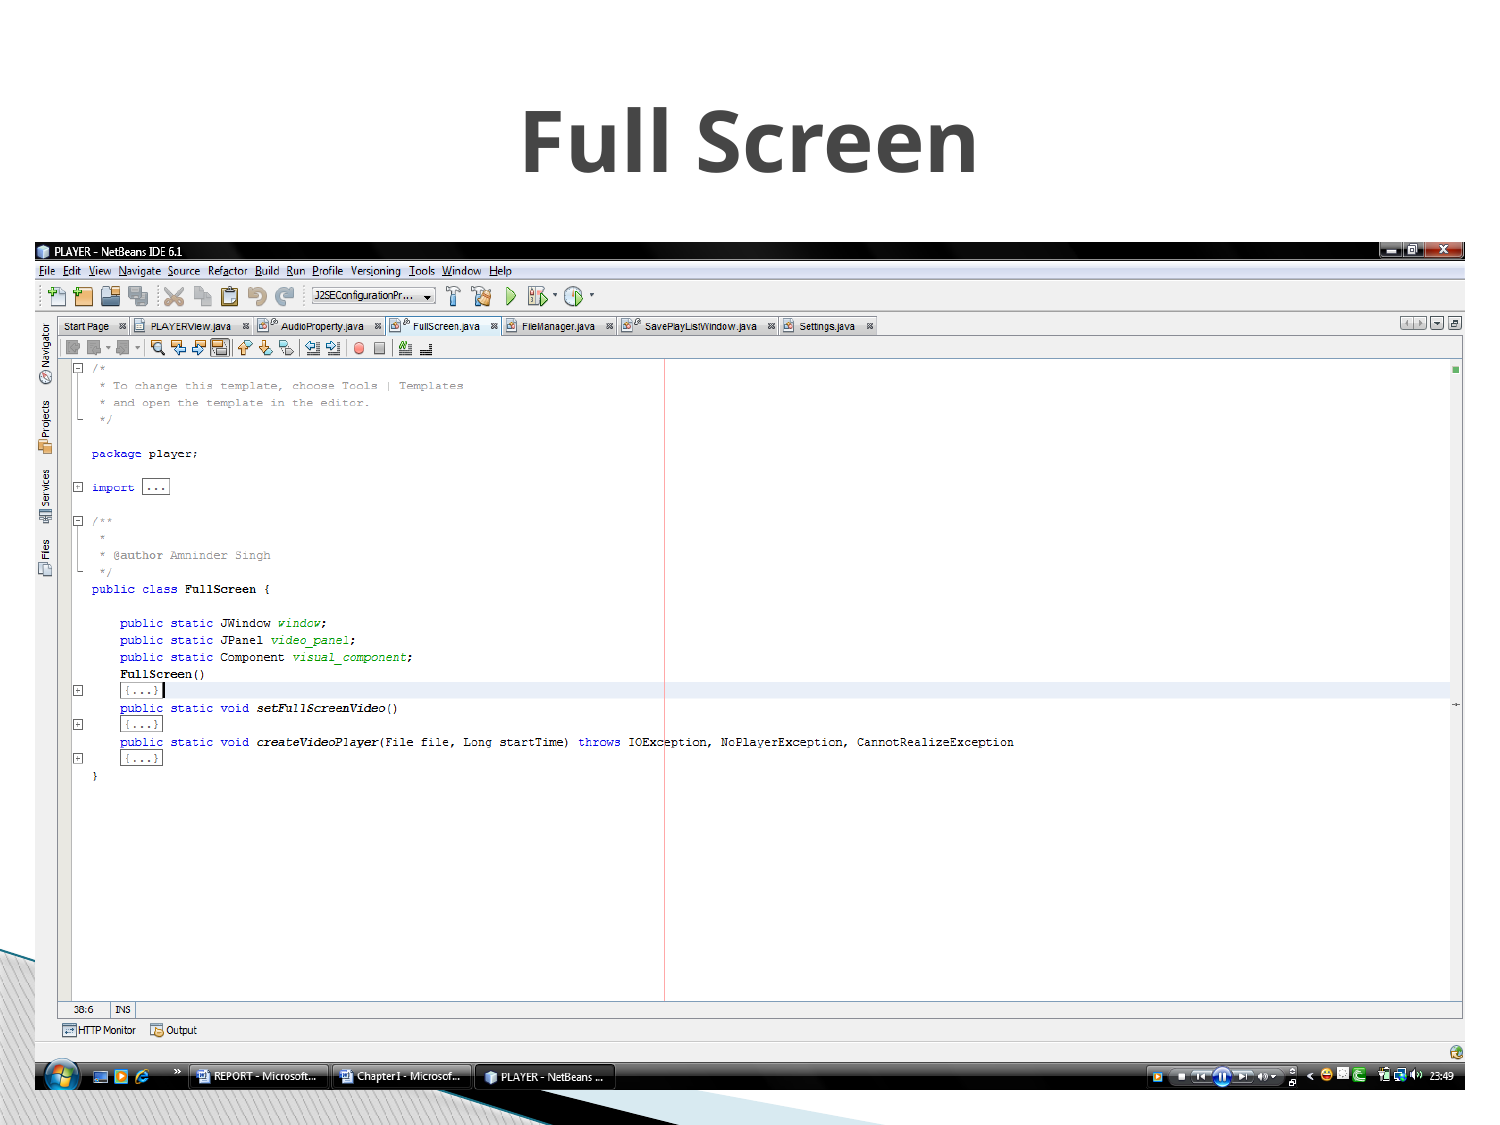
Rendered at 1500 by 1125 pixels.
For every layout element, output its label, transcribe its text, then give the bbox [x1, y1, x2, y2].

title Full Screen [75, 45, 1425, 233]
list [34, 242, 1466, 1090]
